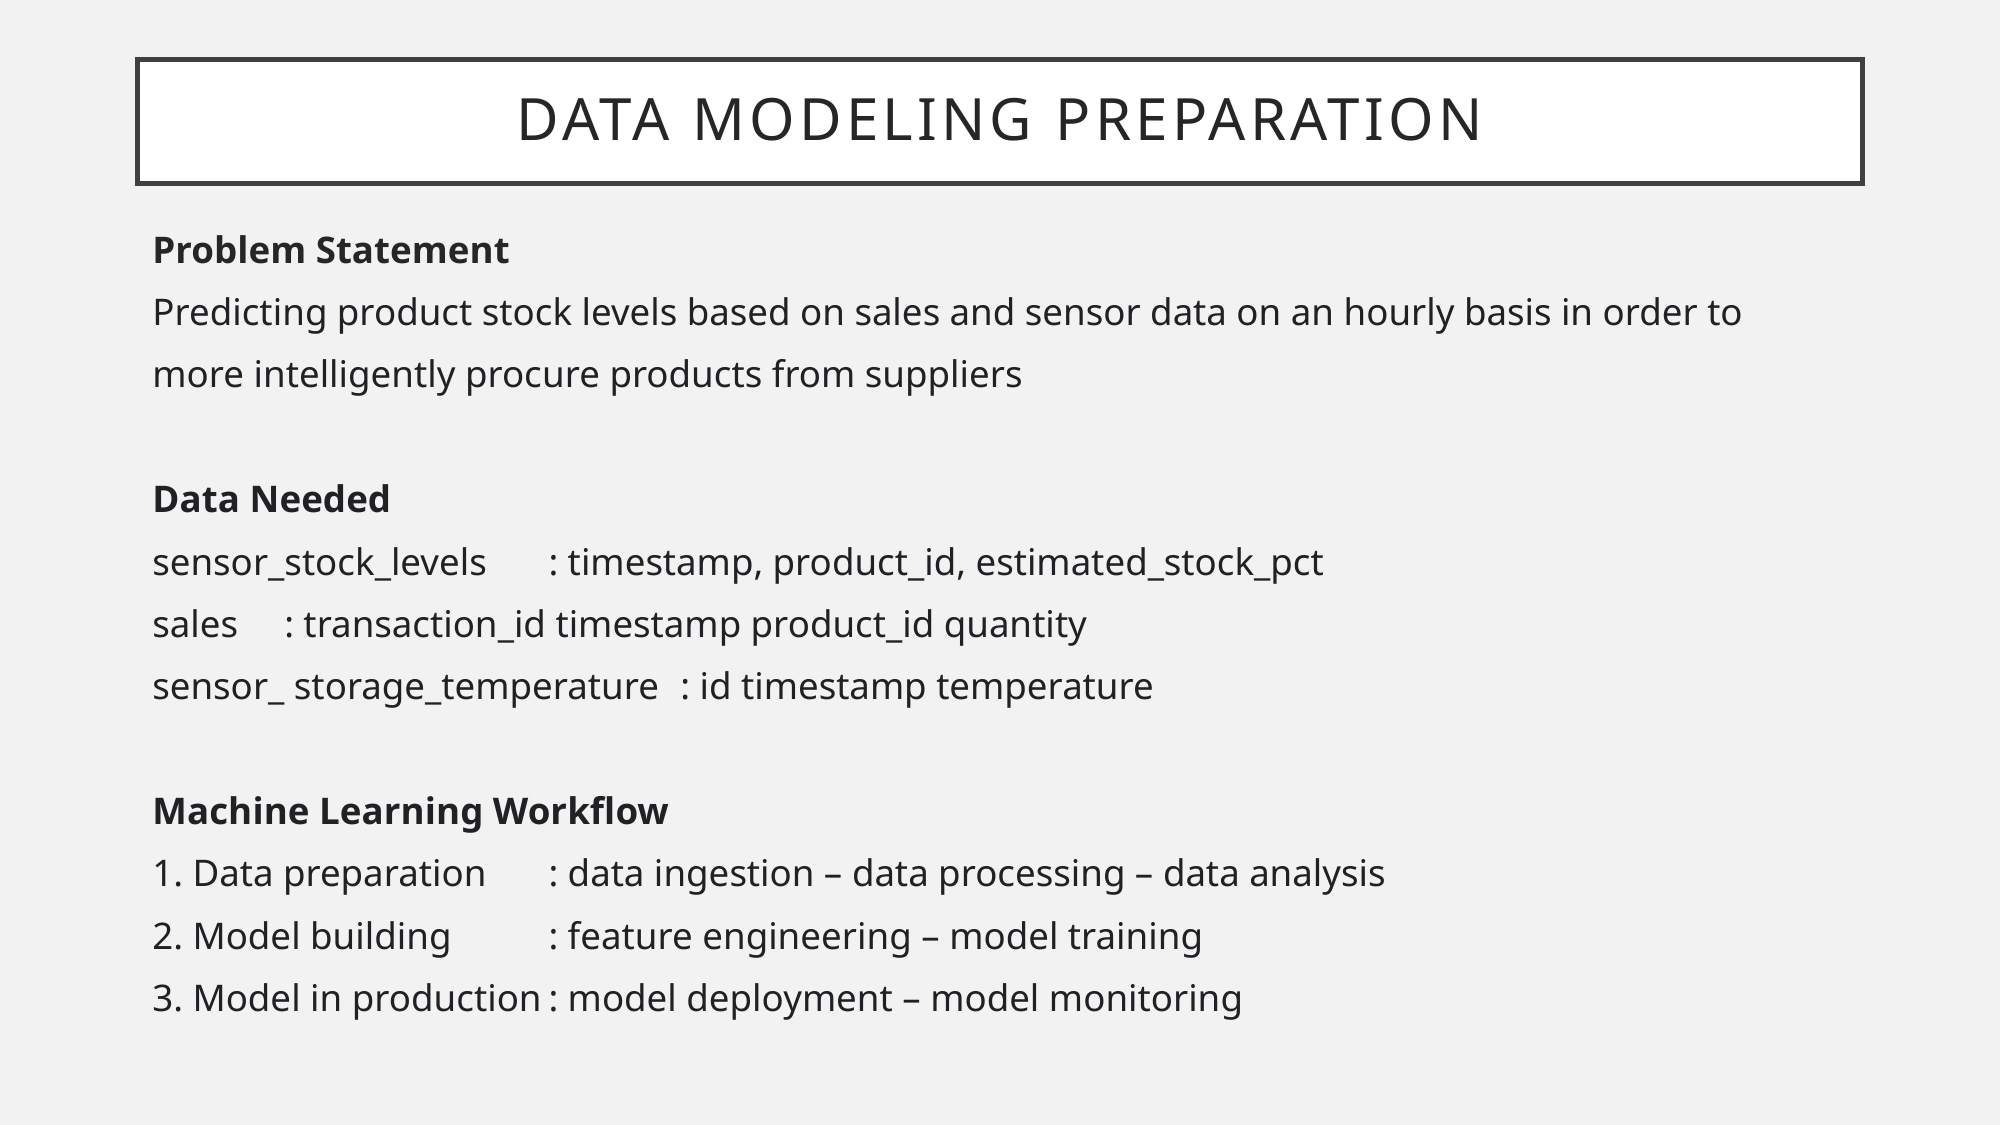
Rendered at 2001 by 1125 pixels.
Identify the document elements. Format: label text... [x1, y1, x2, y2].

list Problem Statement Predicting product stock levels based on sales and sensor data on an hourly basis in order to more intelligently procure products from suppliers Data Needed sensor_stock_levels : timestamp, product_id, estimated_stock_pct sales : transaction_id timestamp product_id quantity sensor_ storage_temperature : id timestamp temperature Machine Learning Workflow 1. Data preparation : data ingestion – data processing – data analysis 2. Model building : feature engineering – model training 3. Model in production : model deployment – model monitoring [137, 219, 1863, 1034]
title Data Modeling Preparation [135, 57, 1865, 186]
